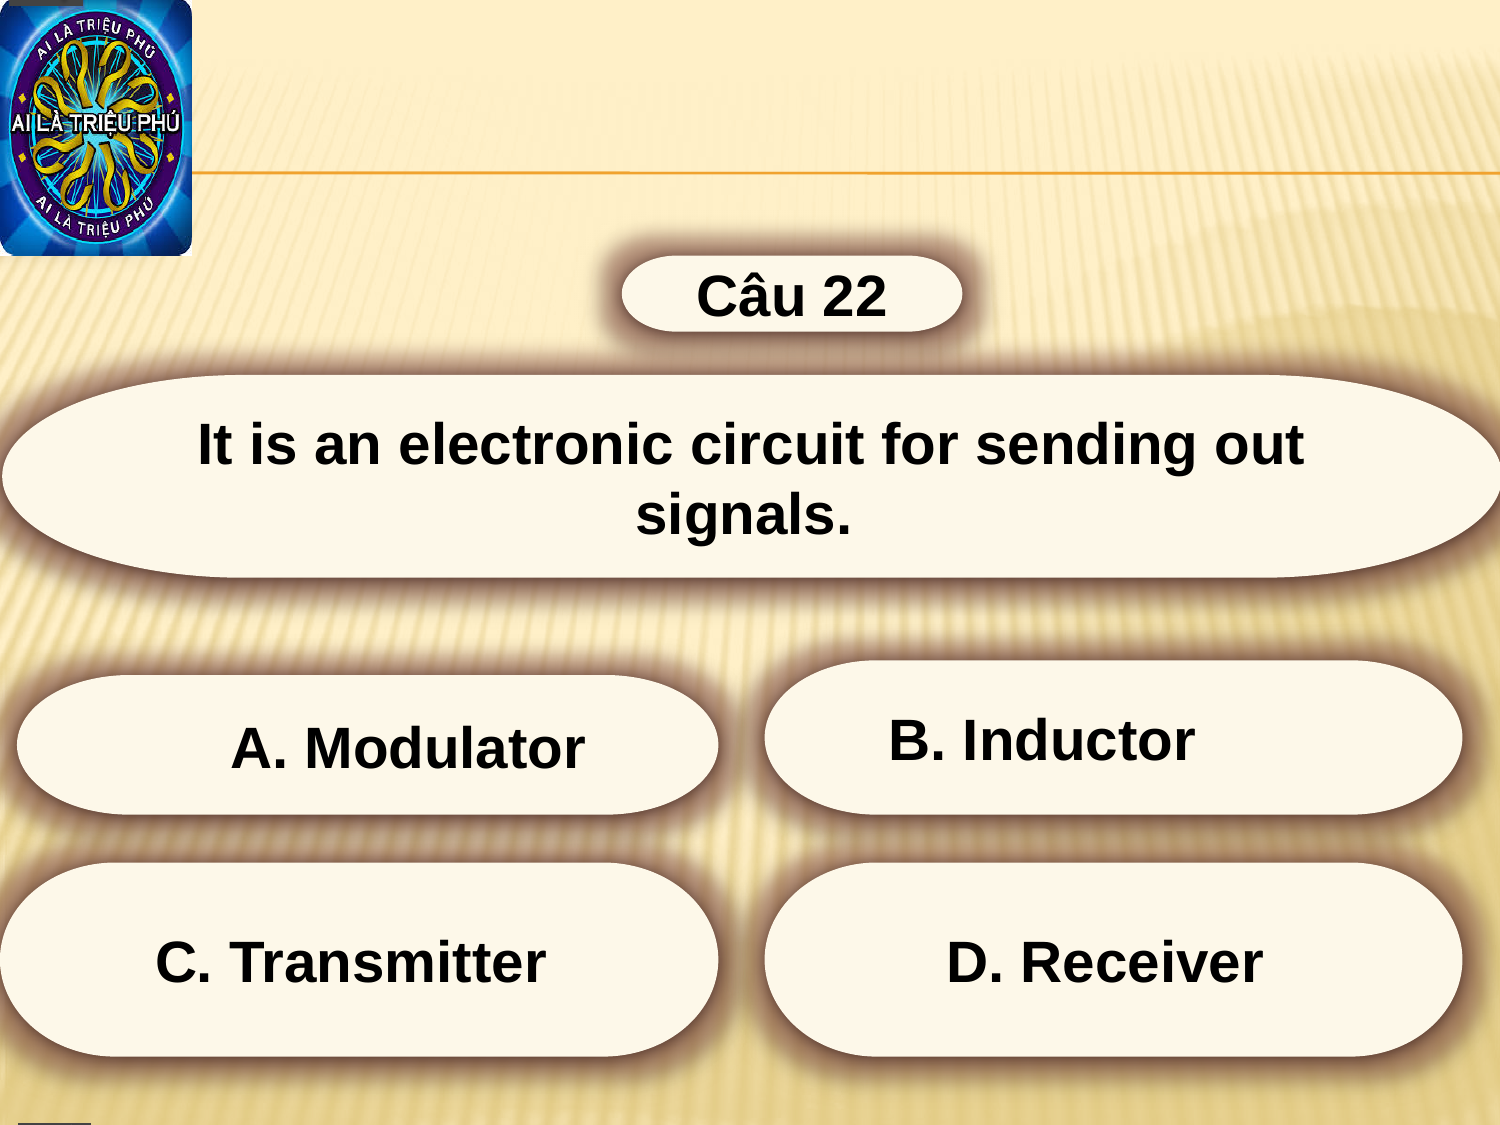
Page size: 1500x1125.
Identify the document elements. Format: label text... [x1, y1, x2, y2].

text_box It is an electronic circuit for sending out signals. [0, 372, 1500, 580]
text_box C. Transmitter [0, 860, 721, 1059]
picture [16, 1121, 93, 1125]
text_box B. Inductor [762, 658, 1465, 817]
text_box A. Modulator [14, 672, 721, 817]
text_box D. Receiver [762, 860, 1465, 1059]
picture [0, 0, 193, 256]
text_box Câu 22 [619, 253, 965, 334]
